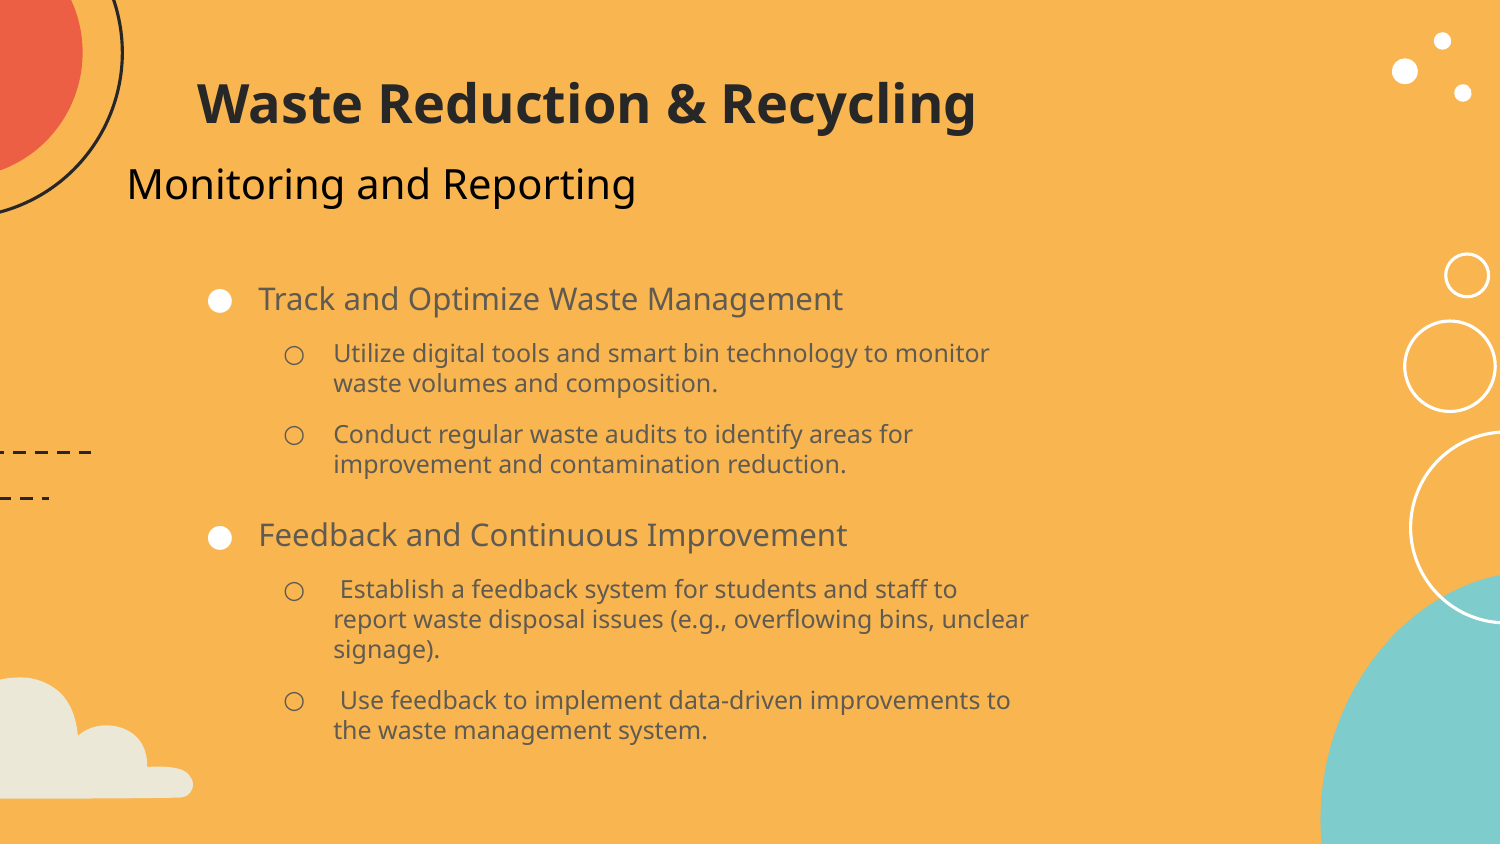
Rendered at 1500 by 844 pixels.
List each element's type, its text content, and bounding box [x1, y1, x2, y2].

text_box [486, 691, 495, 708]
list Track and Optimize Waste Management Utilize digital tools and smart bin technology to monitor waste volumes and composition. Conduct regular waste audits to identify areas for improvement and contamination reduction. Feedback and Continuous Improvement Establish a feedback system for students and staff to report waste disposal issues (e.g., overflowing bins, unclear signage). Use feedback to implement data-driven improvements to the waste management system. [168, 264, 1049, 602]
text_box Monitoring and Reporting ​ [111, 150, 750, 216]
title Waste Reduction & Recycling [182, 20, 1068, 184]
